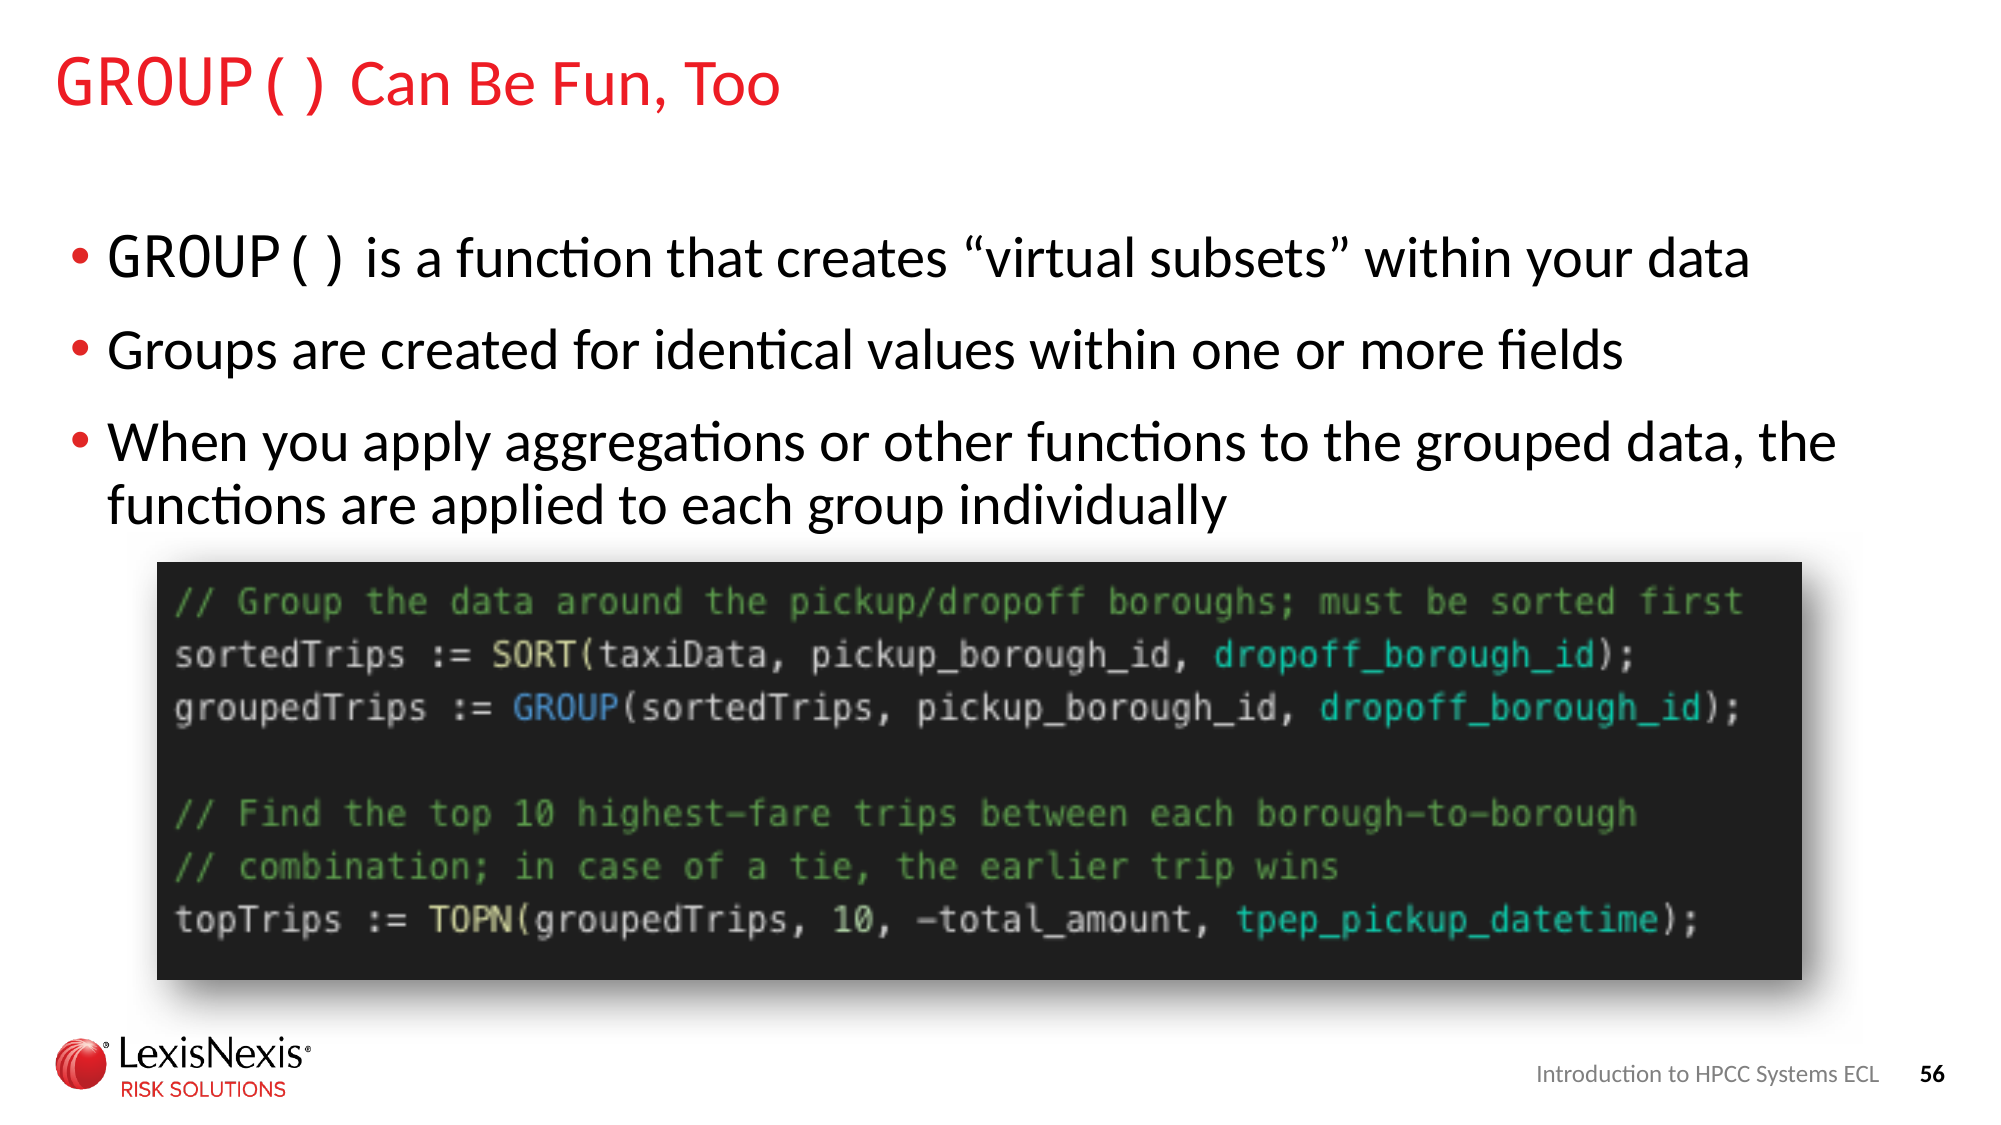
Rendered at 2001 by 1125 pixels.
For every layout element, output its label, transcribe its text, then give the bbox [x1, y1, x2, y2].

picture [157, 562, 1802, 980]
picture [45, 1028, 319, 1111]
title GROUP() Can Be Fun, Too [55, 48, 1944, 192]
slide_number 56 [1880, 1042, 1946, 1103]
list GROUP() is a function that creates “virtual subsets” within your data Groups are created for identical values within one or more fields When you apply aggregations or other functions to the grouped data, the functions are applied to each group individually [55, 219, 1944, 1013]
footer Introduction to HPCC Systems ECL [1135, 1042, 1880, 1103]
